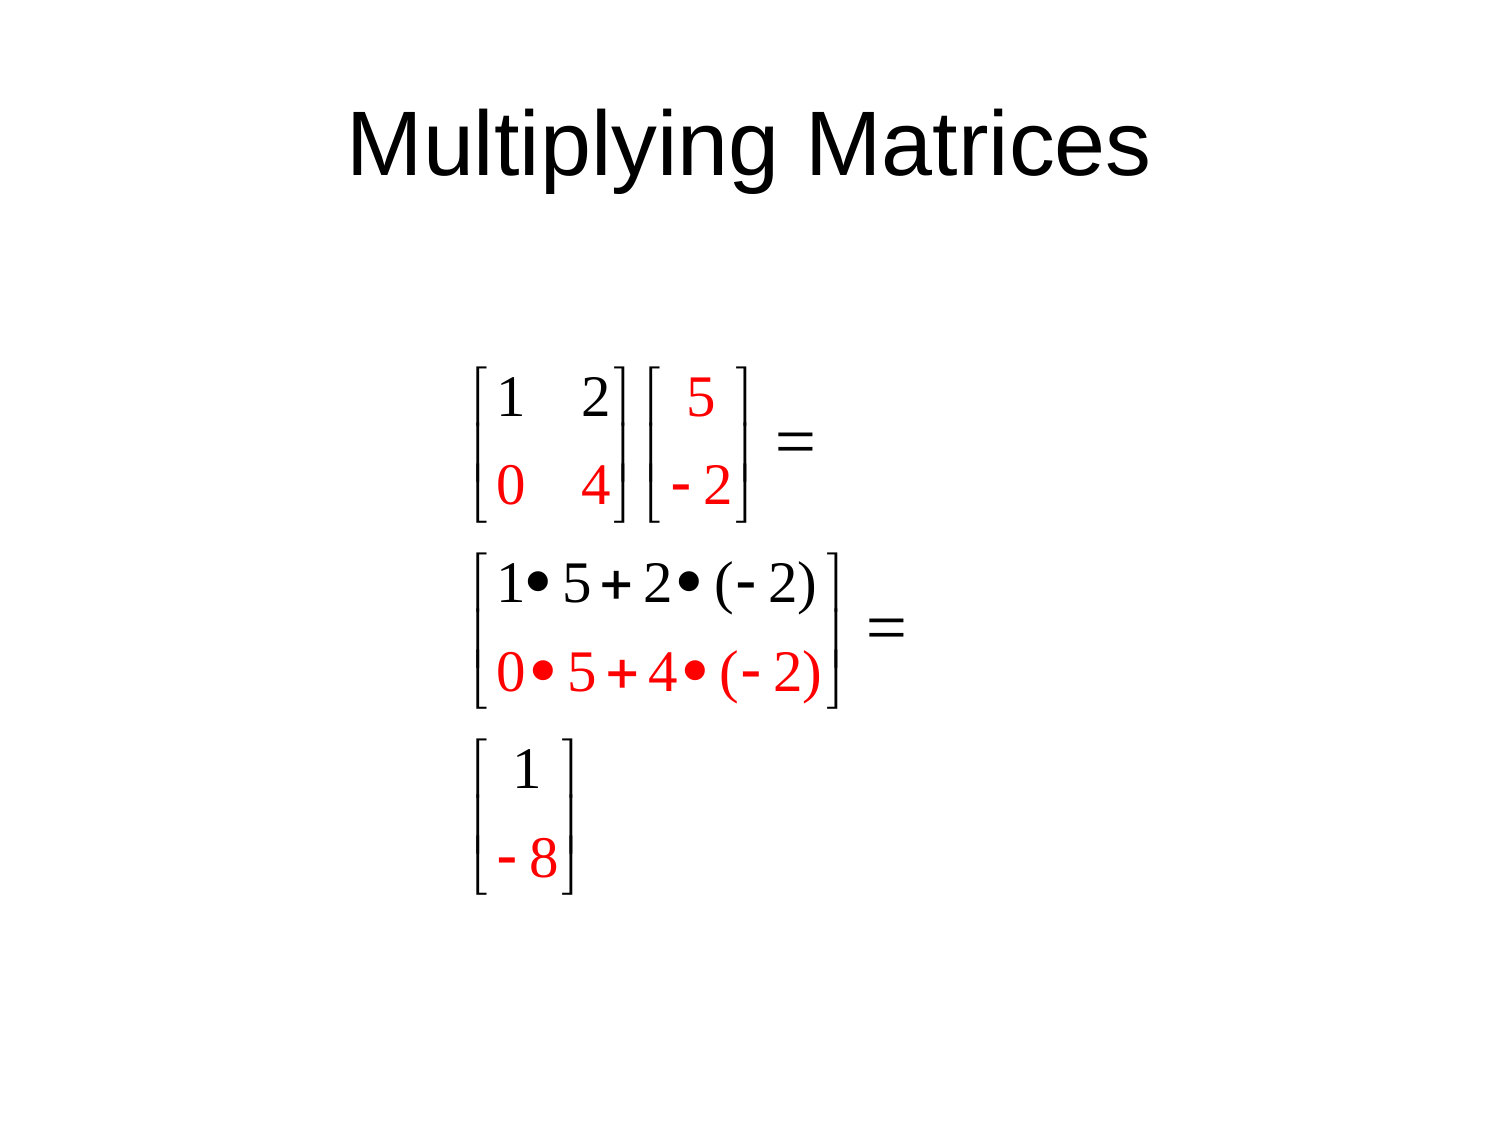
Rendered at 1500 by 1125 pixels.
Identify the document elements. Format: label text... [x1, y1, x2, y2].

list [462, 356, 905, 907]
title Multiplying Matrices [75, 45, 1425, 233]
